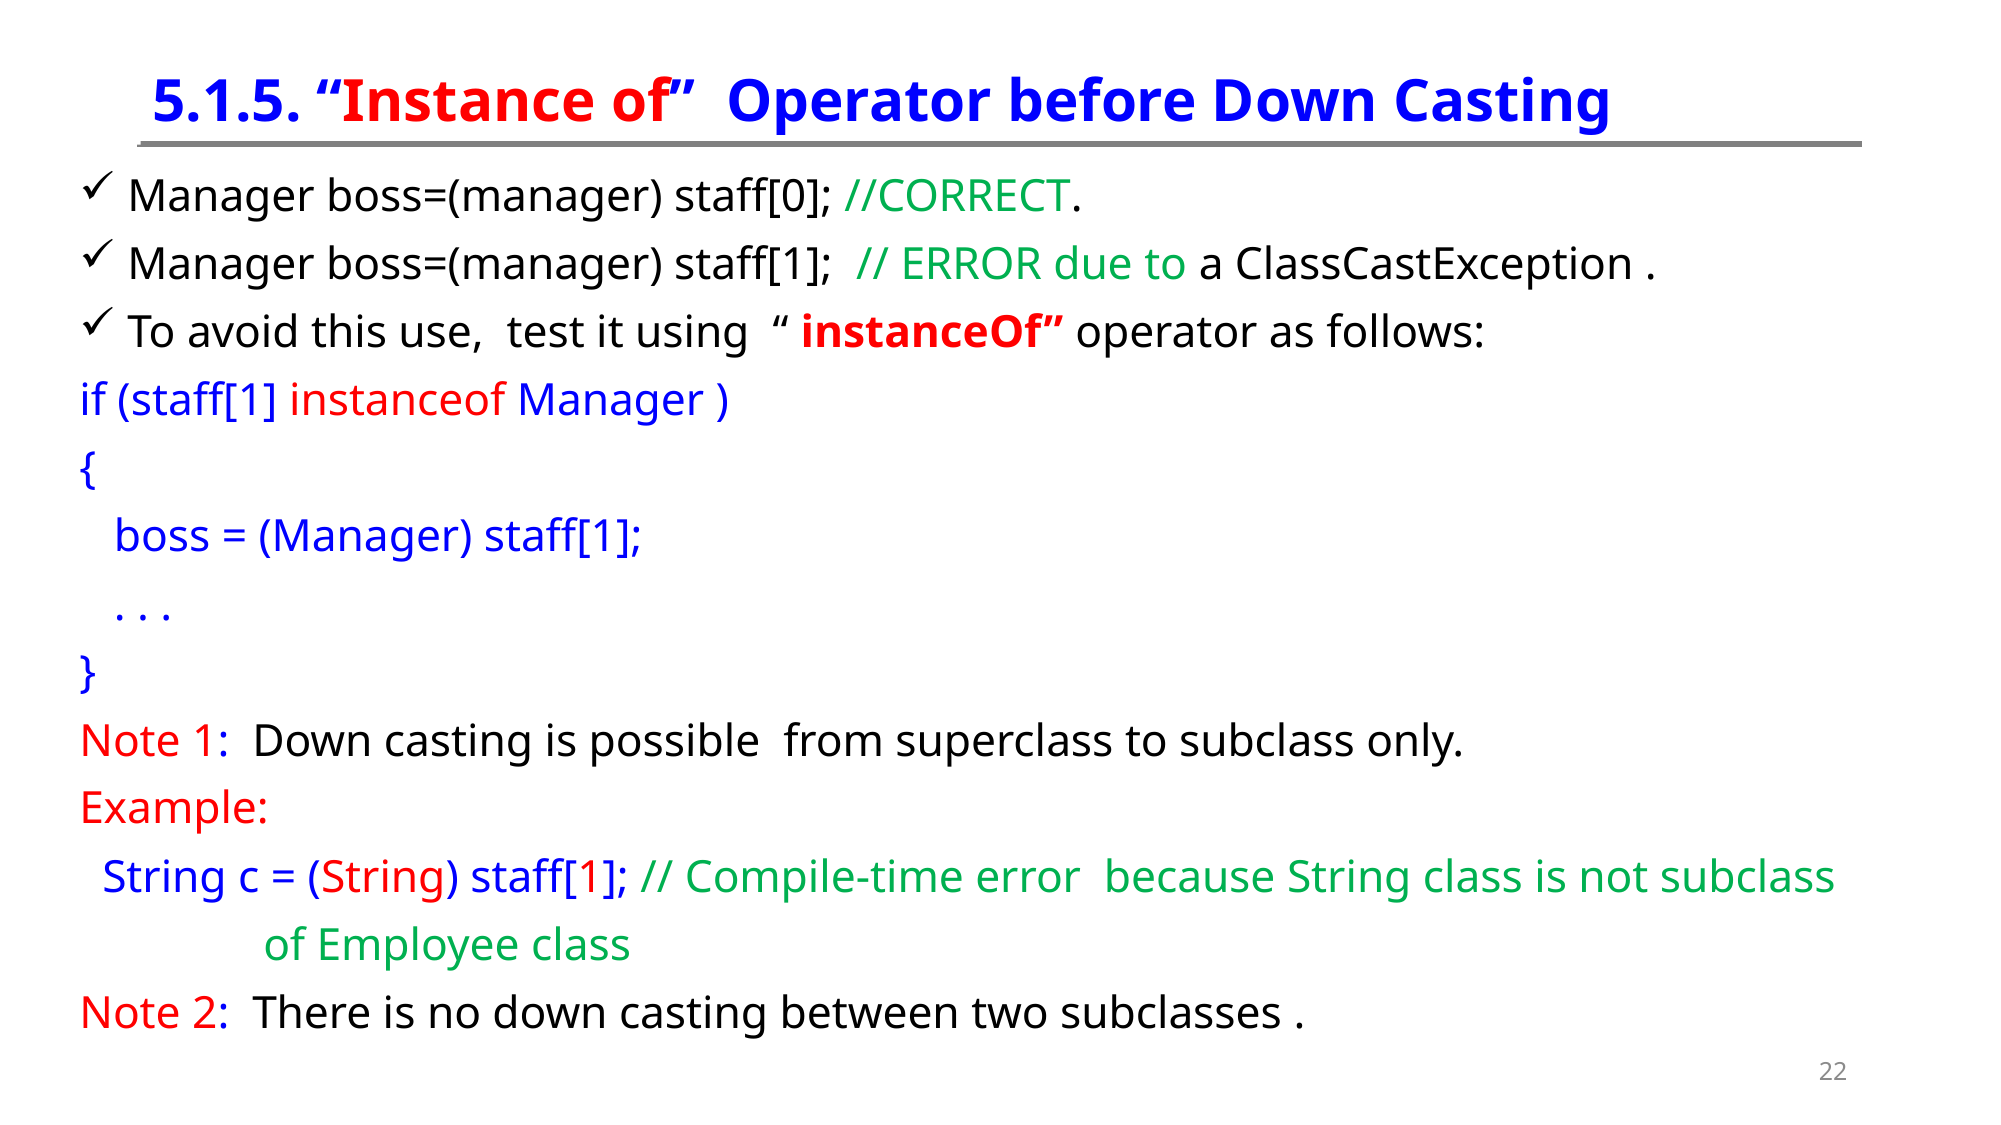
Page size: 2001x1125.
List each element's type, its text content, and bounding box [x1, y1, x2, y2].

title 5.1.5. “Instance of” Operator before Down Casting [137, 59, 1863, 145]
slide_number 22 [1412, 1042, 1863, 1103]
list Manager boss=(manager) staff[0]; //CORRECT. Manager boss=(manager) staff[1]; // ERROR due to a ClassCastException . To avoid this use, test it using “ instanceOf” operator as follows: if (staff[1] instanceof Manager ) { boss = (Manager) staff[1]; . . . } Note 1: Down casting is possible from superclass to subclass only. Example: String c = (String) staff[1]; // Compile-time error because String class is not subclass of Employee class Note 2: There is no down casting between two subclasses . [64, 165, 1909, 1089]
